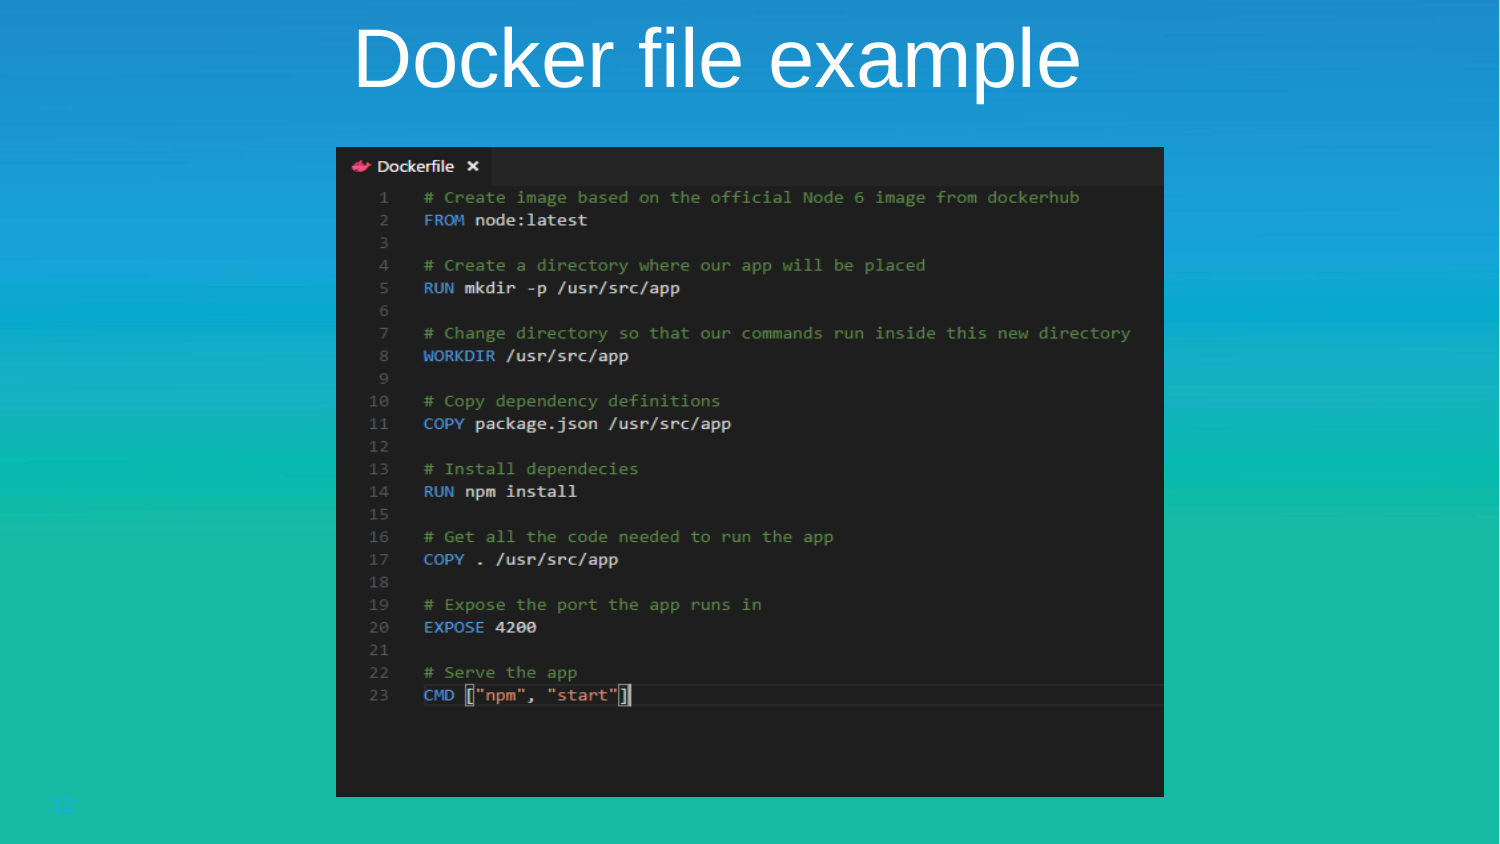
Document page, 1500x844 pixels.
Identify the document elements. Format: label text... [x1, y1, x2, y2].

text_box [0, 0, 1500, 844]
picture [335, 147, 1165, 798]
title Docker file example [350, 1, 1193, 146]
slide_number 12 [47, 791, 79, 844]
